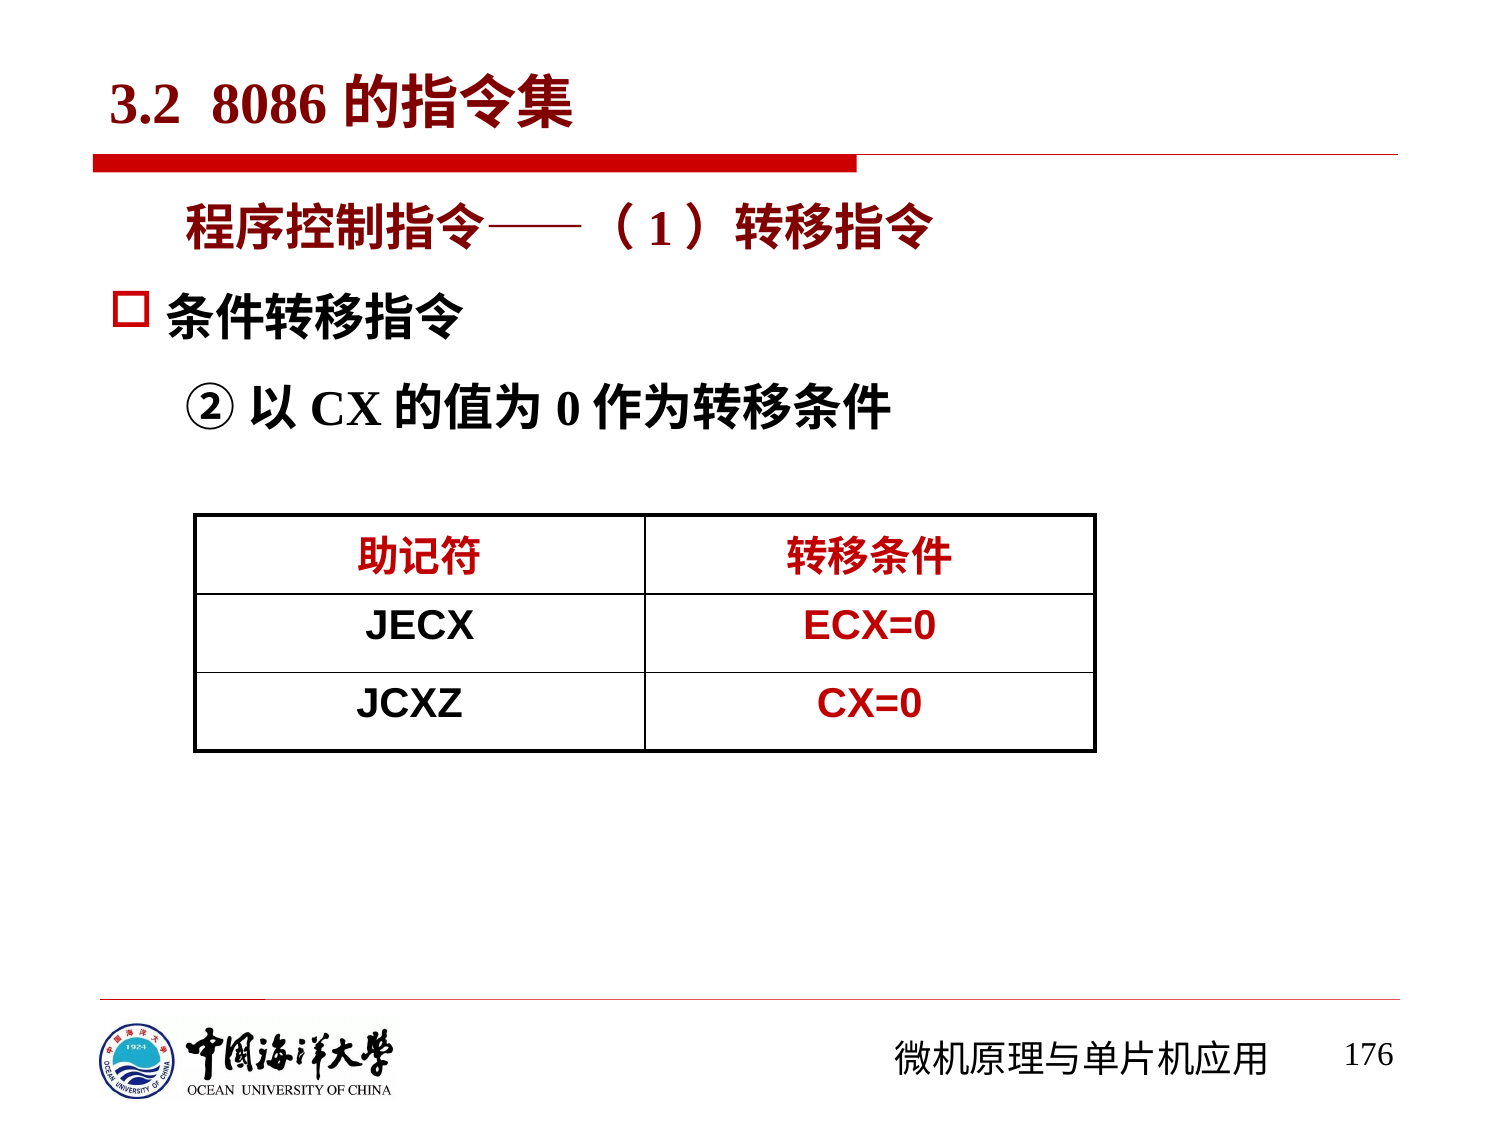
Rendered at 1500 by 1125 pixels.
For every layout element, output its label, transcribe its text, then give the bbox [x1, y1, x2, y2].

table_cell CX=0 [646, 673, 1093, 749]
table_header 转移条件 [646, 517, 1093, 593]
table_cell JECX [197, 595, 644, 672]
slide_number 176 [1328, 1024, 1448, 1103]
list 程序控制指令——（1）转移指令 条件转移指令 ②以CX的值为0作为转移条件 [93, 172, 1407, 1000]
title 3.2 8086的指令集 [94, 30, 1407, 143]
table_header 助记符 [197, 517, 644, 593]
table_cell JCXZ [197, 673, 644, 749]
table_cell ECX=0 [646, 595, 1093, 672]
picture [99, 1017, 396, 1099]
